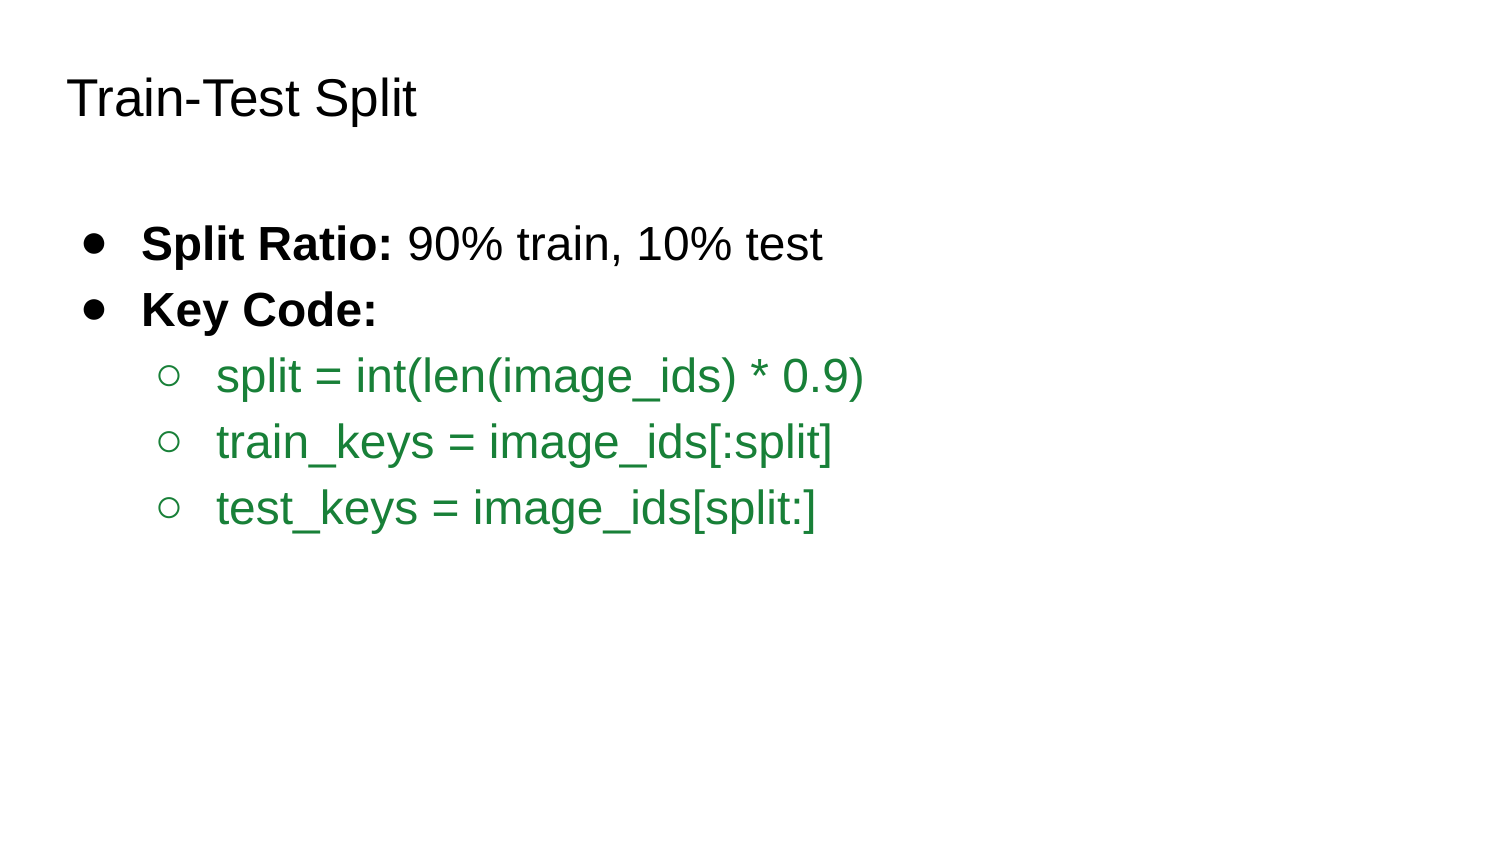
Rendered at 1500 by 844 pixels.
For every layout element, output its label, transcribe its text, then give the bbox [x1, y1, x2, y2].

list Split Ratio: 90% train, 10% test Key Code: split = int(len(image_ids) * 0.9) train_keys = image_ids[:split] test_keys = image_ids[split:] [51, 189, 1449, 750]
title Train-Test Split [51, 48, 1449, 142]
